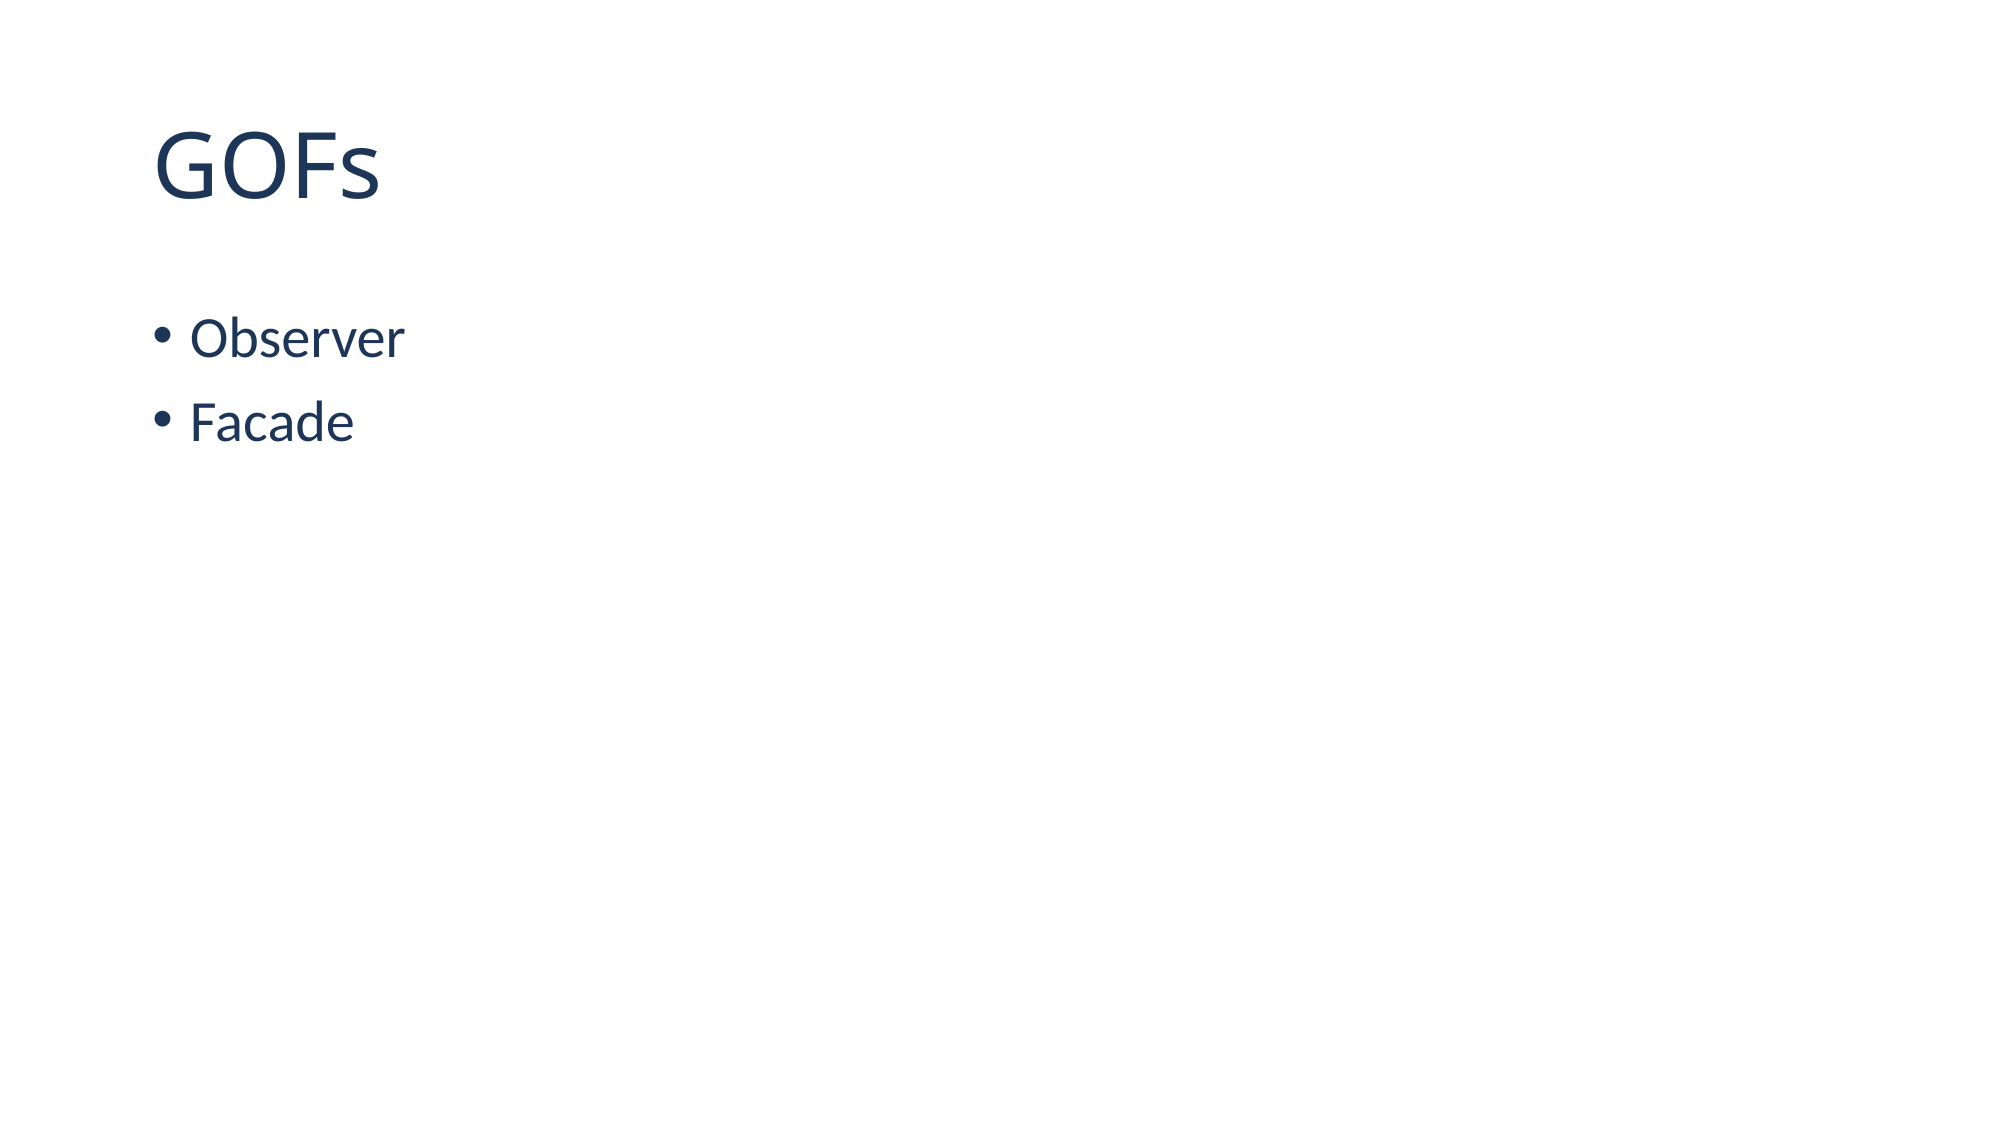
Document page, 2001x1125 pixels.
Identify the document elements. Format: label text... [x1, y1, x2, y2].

title GOFs [137, 59, 1863, 278]
list Observer Facade [137, 299, 1863, 1014]
